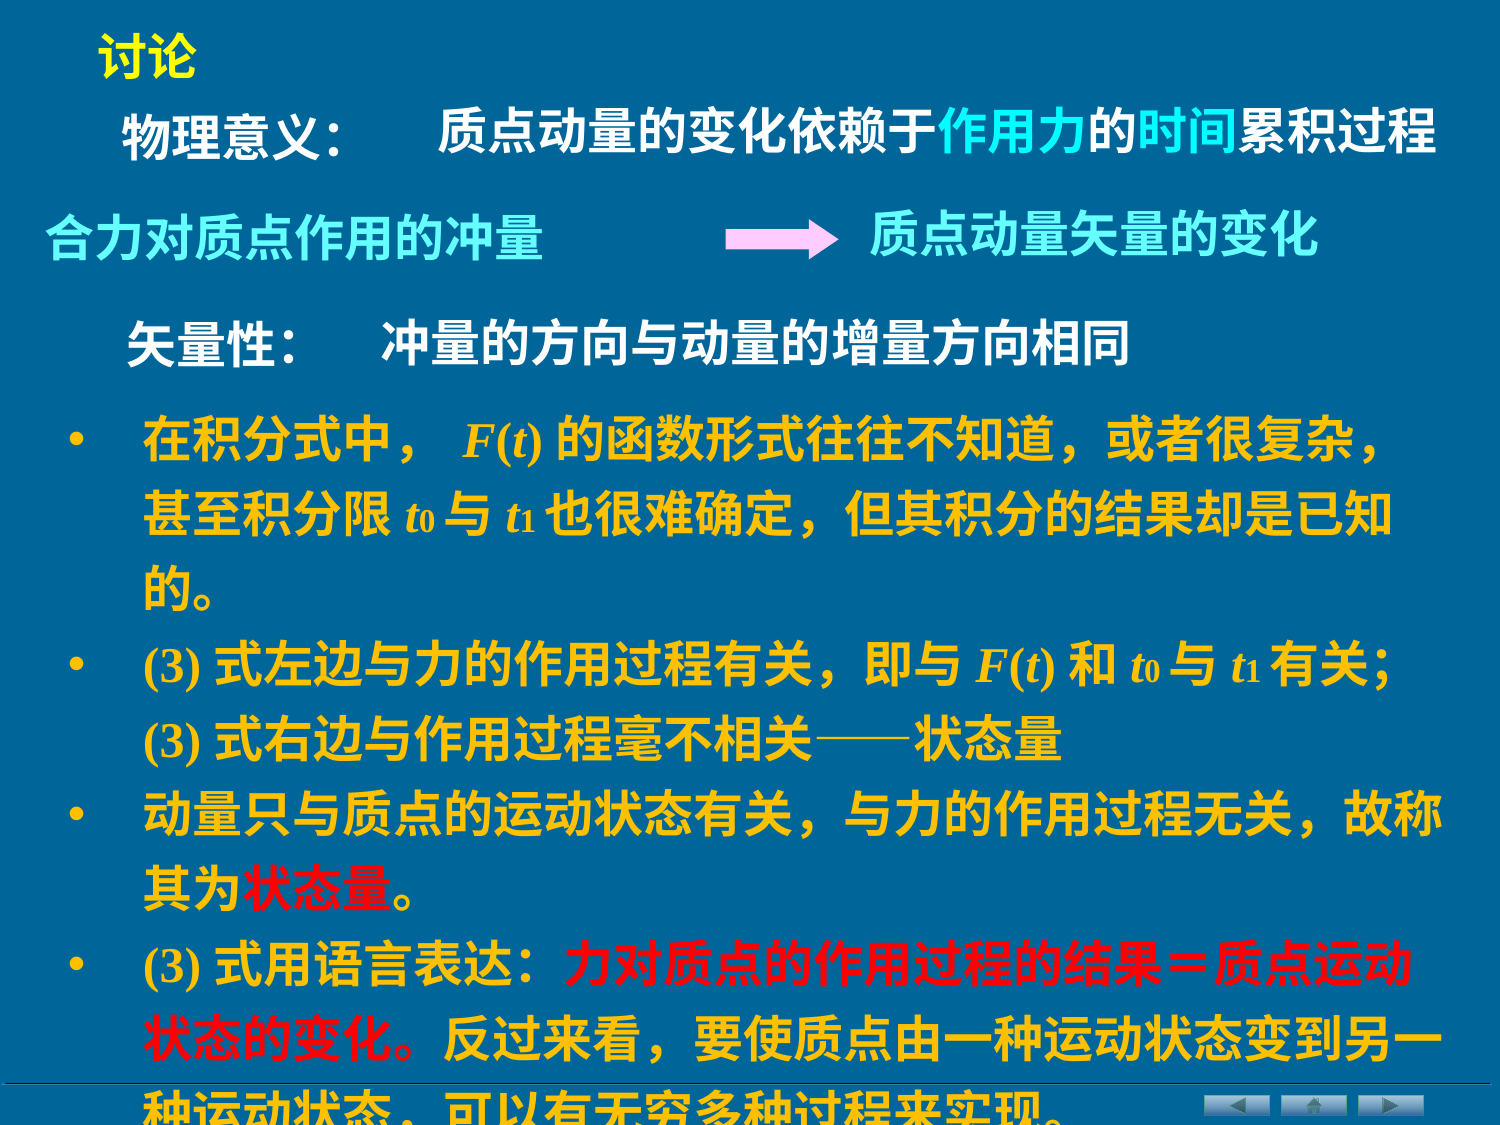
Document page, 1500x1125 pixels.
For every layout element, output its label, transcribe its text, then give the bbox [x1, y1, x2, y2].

text_box 质点动量矢量的变化 [855, 195, 1335, 270]
text_box 矢量性： [111, 305, 506, 381]
text_box 质点动量的变化依赖于作用力的时间累积过程 [422, 92, 1453, 168]
text_box [726, 220, 838, 259]
text_box 合力对质点作用的冲量 [30, 198, 853, 274]
text_box 在积分式中， F(t)的函数形式往往不知道，或者很复杂，甚至积分限t0与t1也很难确定，但其积分的结果却是已知的。 (3)式左边与力的作用过程有关，即与F(t)和t0与t1有关；(3)式右边与作用过程毫不相关——状态量 动量只与质点的运动状态有关，与力的作用过程无关，故称其为状态量。 (3)式用语言表达：力对质点的作用过程的结果＝质点运动状态的变化。反过来看，要使质点由一种运动状态变到另一种运动状态，可以有无穷多种过程来实现。 [53, 385, 1459, 1125]
text_box 冲量的方向与动量的增量方向相同 [366, 303, 1146, 379]
text_box 物理意义： [107, 98, 387, 174]
text_box 讨论 [29, 17, 266, 93]
